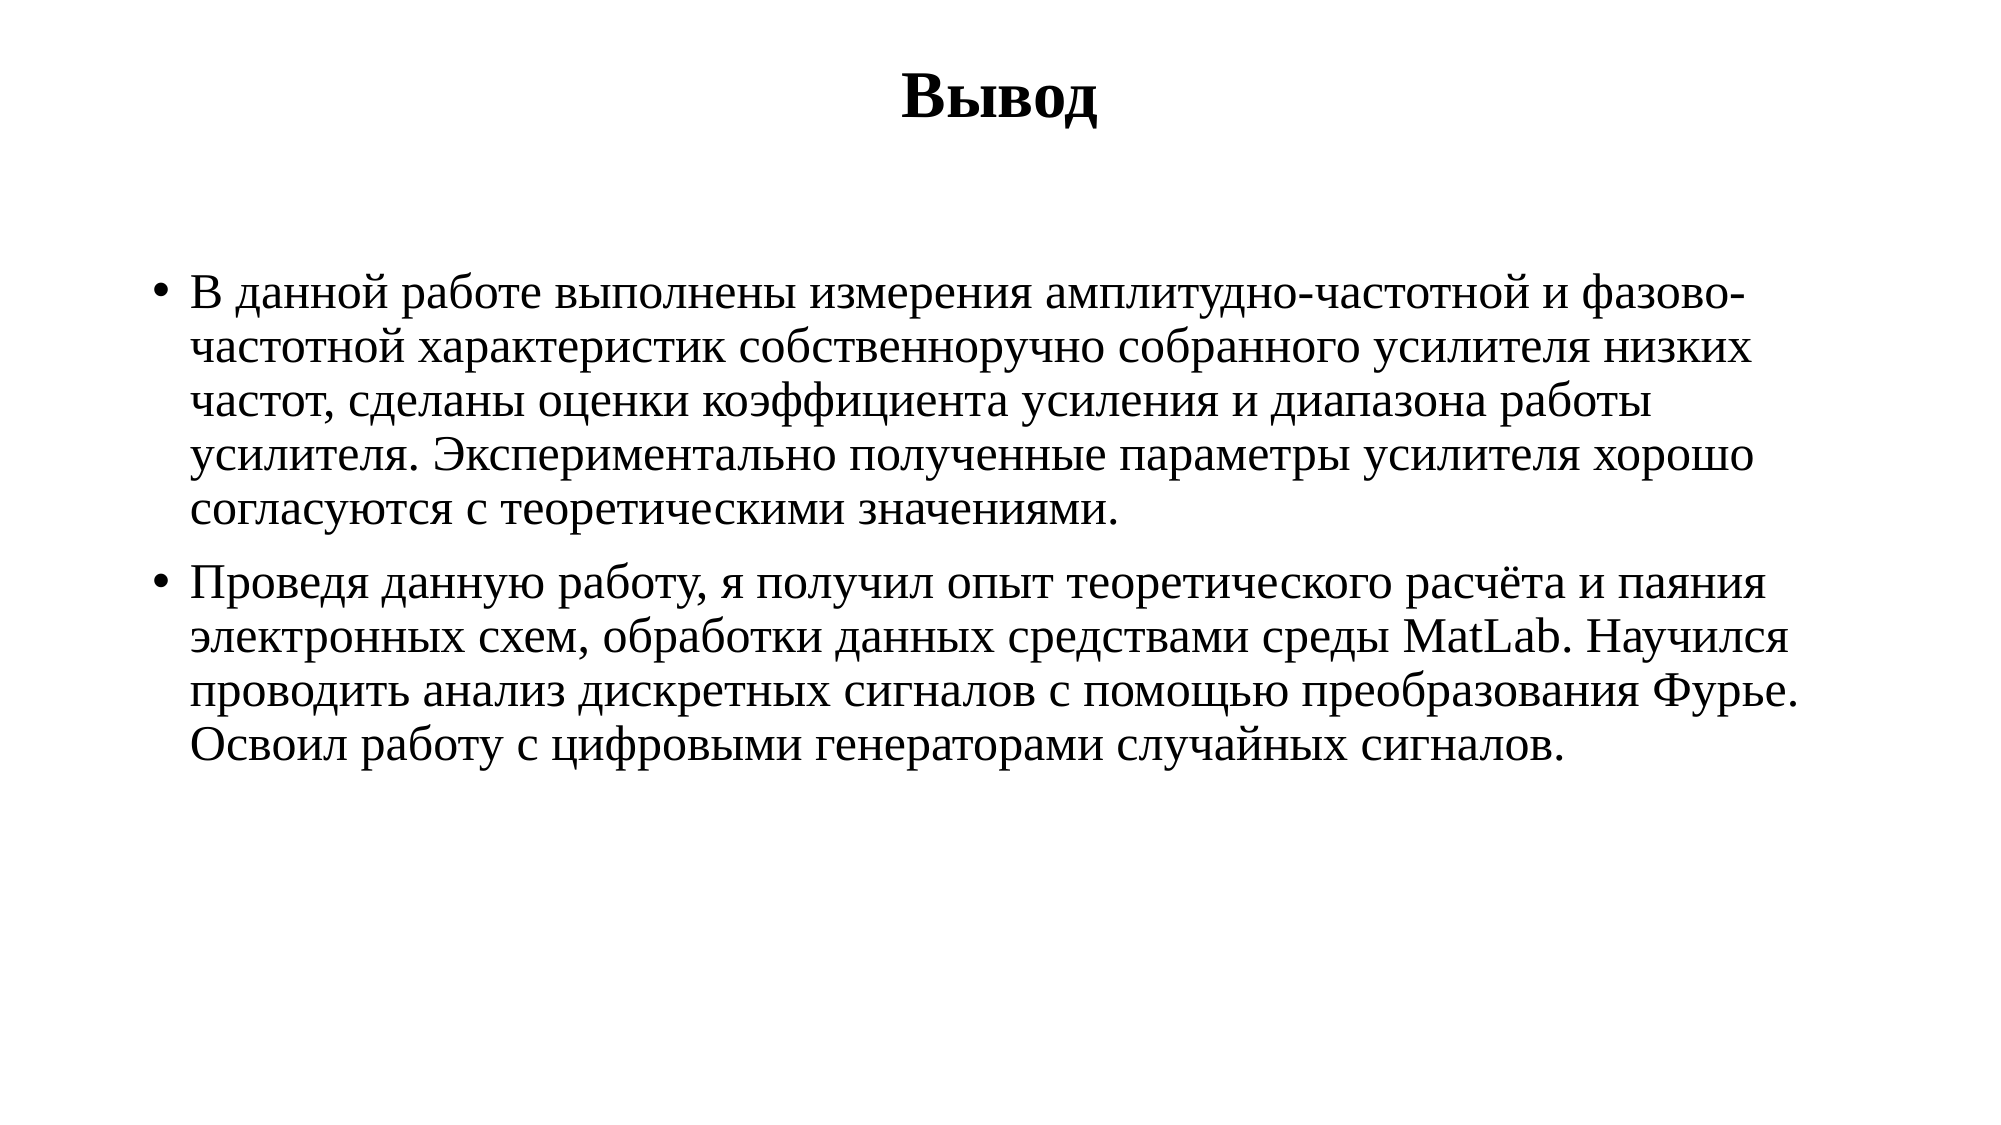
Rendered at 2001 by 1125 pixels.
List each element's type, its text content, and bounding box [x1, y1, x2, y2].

list В данной работе выполнены измерения амплитудно-частотной и фазово- частотной характеристик собственноручно собранного усилителя низких частот, сделаны оценки коэффициента усиления и диапазона работы усилителя. Экспериментально полученные параметры усилителя хорошо согласуются с теоретическими значениями. Проведя данную работу, я получил опыт теоретического расчёта и паяния электронных схем, обработки данных средствами среды MatLab. Научился проводить анализ дискретных сигналов с помощью преобразования Фурье. Освоил работу с цифровыми генераторами случайных сигналов. [137, 257, 1863, 988]
title Вывод [137, 43, 1863, 149]
